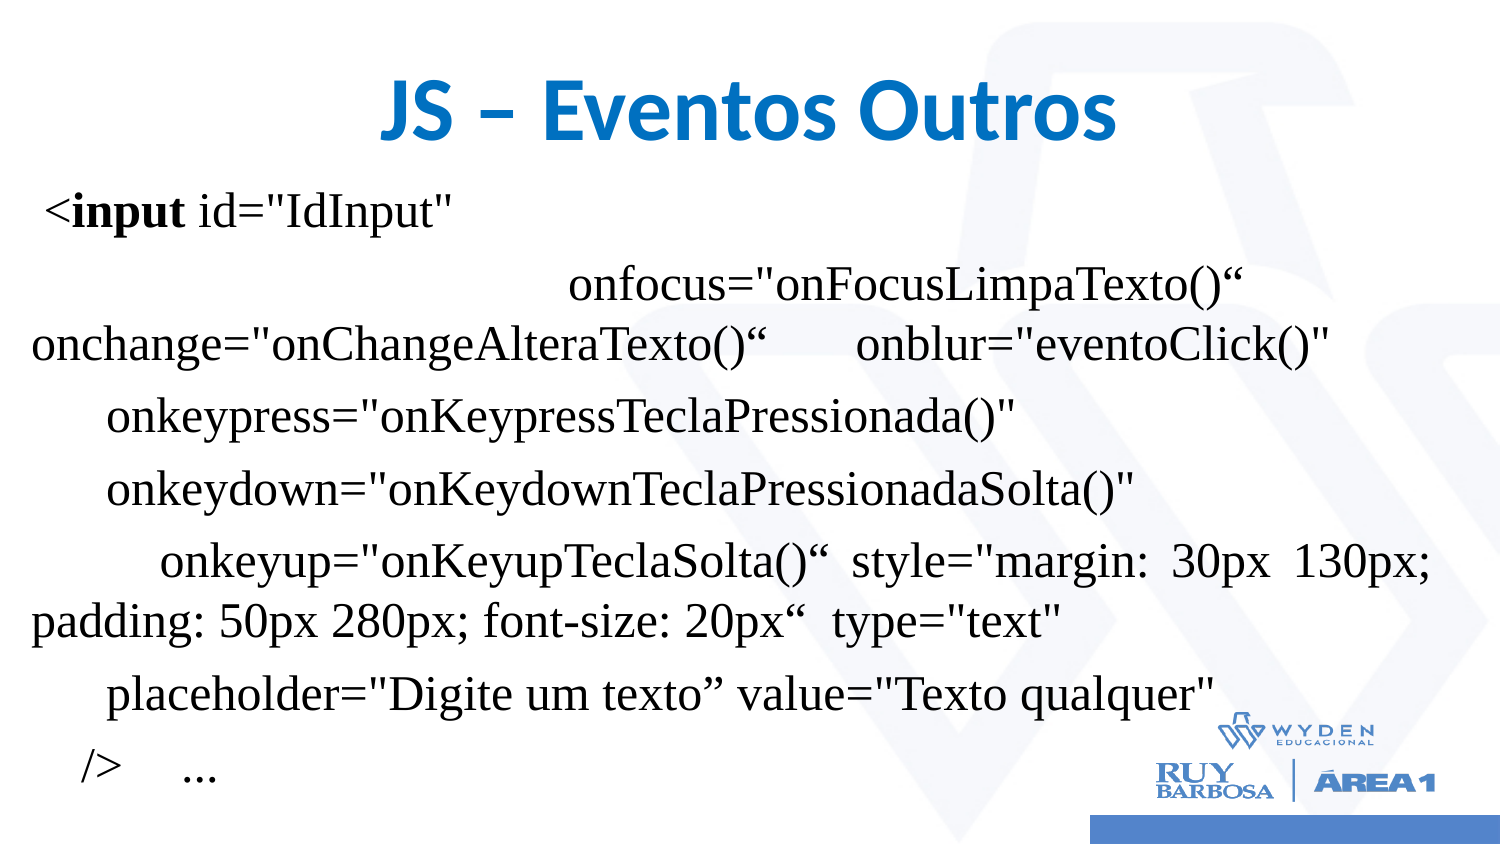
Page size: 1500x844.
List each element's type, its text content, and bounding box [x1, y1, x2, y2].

picture [0, 0, 1500, 844]
title JS – Eventos Outros [74, 33, 1426, 169]
list <input id="IdInput" onfocus="onFocusLimpaTexto()“ onchange="onChangeAlteraTexto()“ onblur="eventoClick()" onkeypress="onKeypressTeclaPressionada()" onkeydown="onKeydownTeclaPressionadaSolta()" onkeyup="onKeyupTeclaSolta()“ style="margin: 30px 130px; padding: 50px 280px; font-size: 20px“ type="text" placeholder="Digite um texto” value="Texto qualquer" /> ... [22, 169, 1479, 811]
